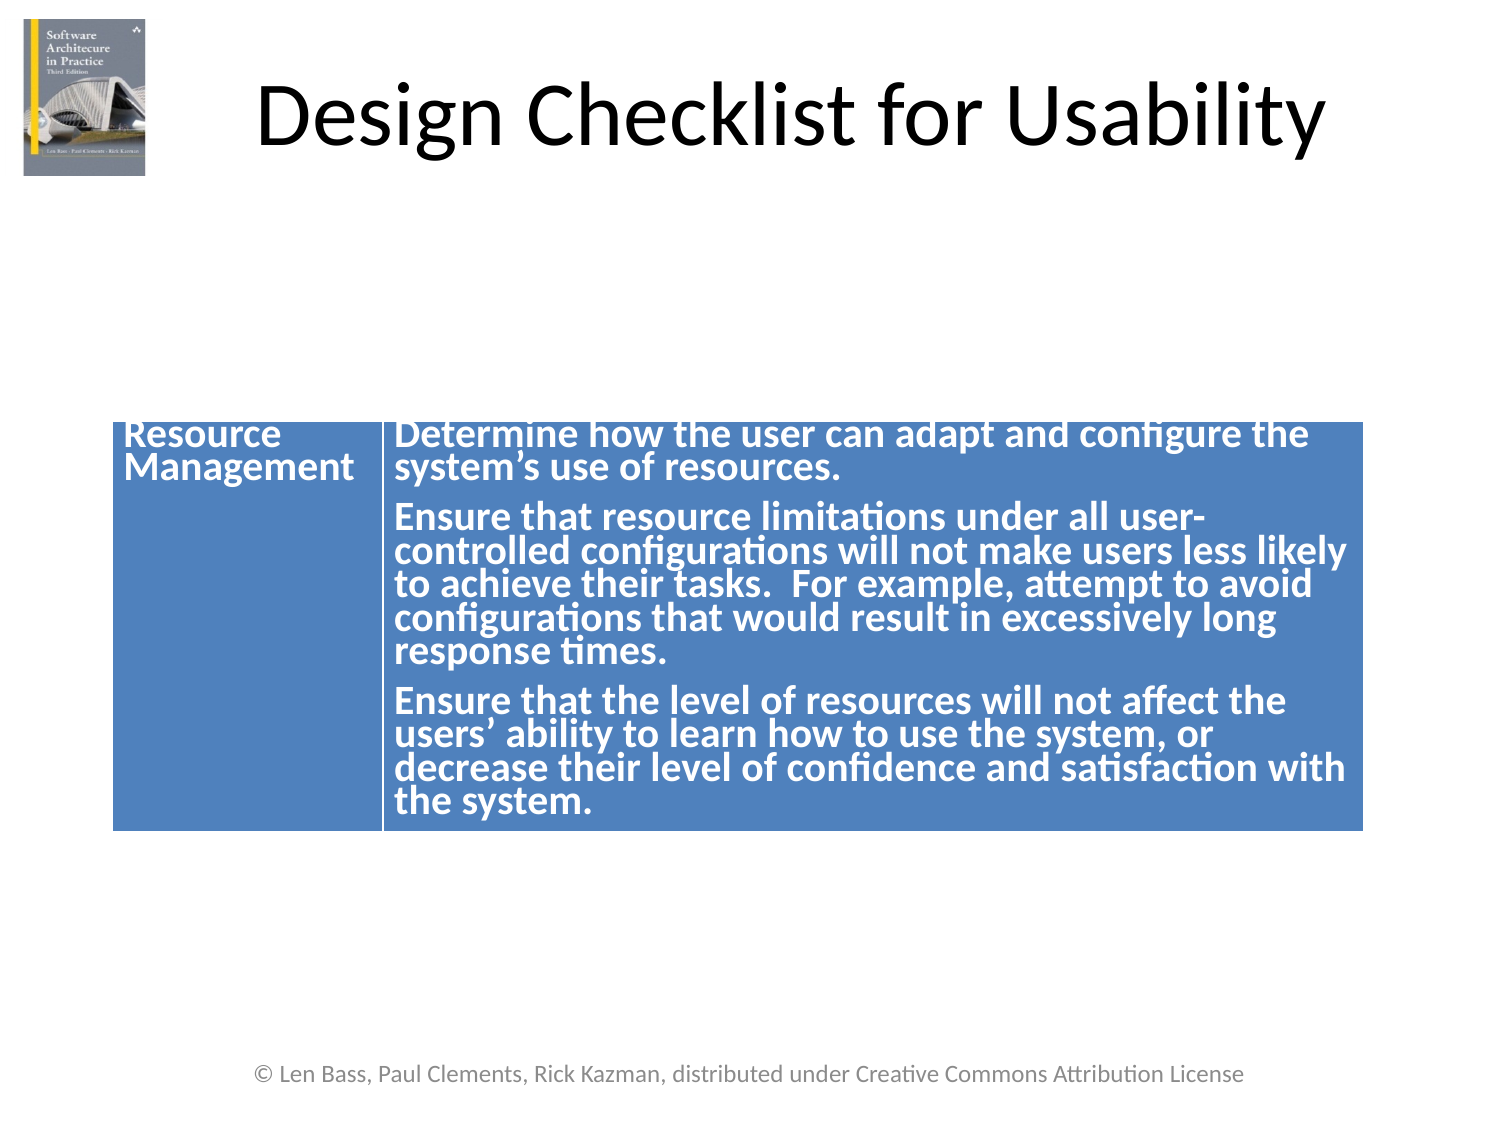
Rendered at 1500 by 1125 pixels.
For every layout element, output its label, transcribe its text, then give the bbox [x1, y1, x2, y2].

table_header Determine how the user can adapt and configure the system’s use of resources. Ensure that resource limitations under all user-controlled configurations will not make users less likely to achieve their tasks. For example, attempt to avoid configurations that would result in excessively long response times. Ensure that the level of resources will not affect the users’ ability to learn how to use the system, or decrease their level of confidence and satisfaction with the system. [384, 422, 1363, 831]
picture [5, 19, 163, 176]
table_header Resource Management [113, 422, 382, 831]
footer © Len Bass, Paul Clements, Rick Kazman, distributed under Creative Commons Attribution License [230, 1042, 1270, 1103]
title Design Checklist for Usability [159, 45, 1425, 173]
